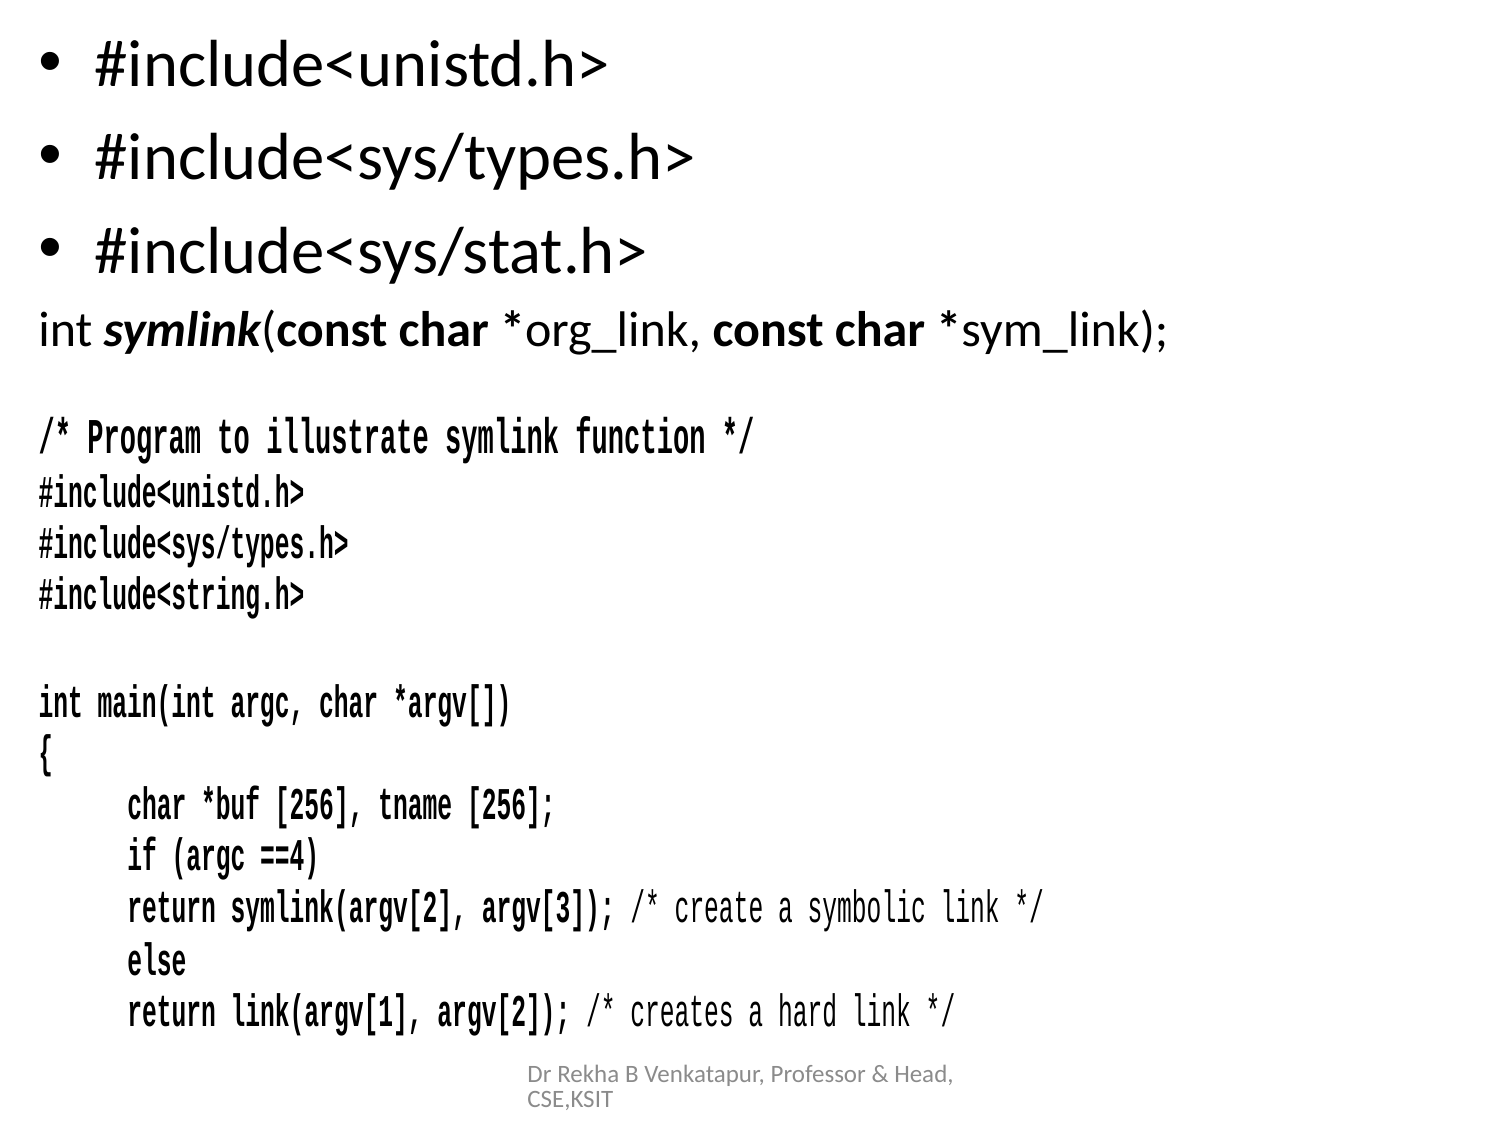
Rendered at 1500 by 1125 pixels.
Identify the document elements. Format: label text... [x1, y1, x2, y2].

picture [1, 412, 1419, 1038]
list #include<unistd.h> #include<sys/types.h> #include<sys/stat.h> int symlink(const char *org_link, const char *sym_link); [23, 12, 1325, 388]
footer Dr Rekha B Venkatapur, Professor & Head, CSE,KSIT [512, 1046, 988, 1103]
